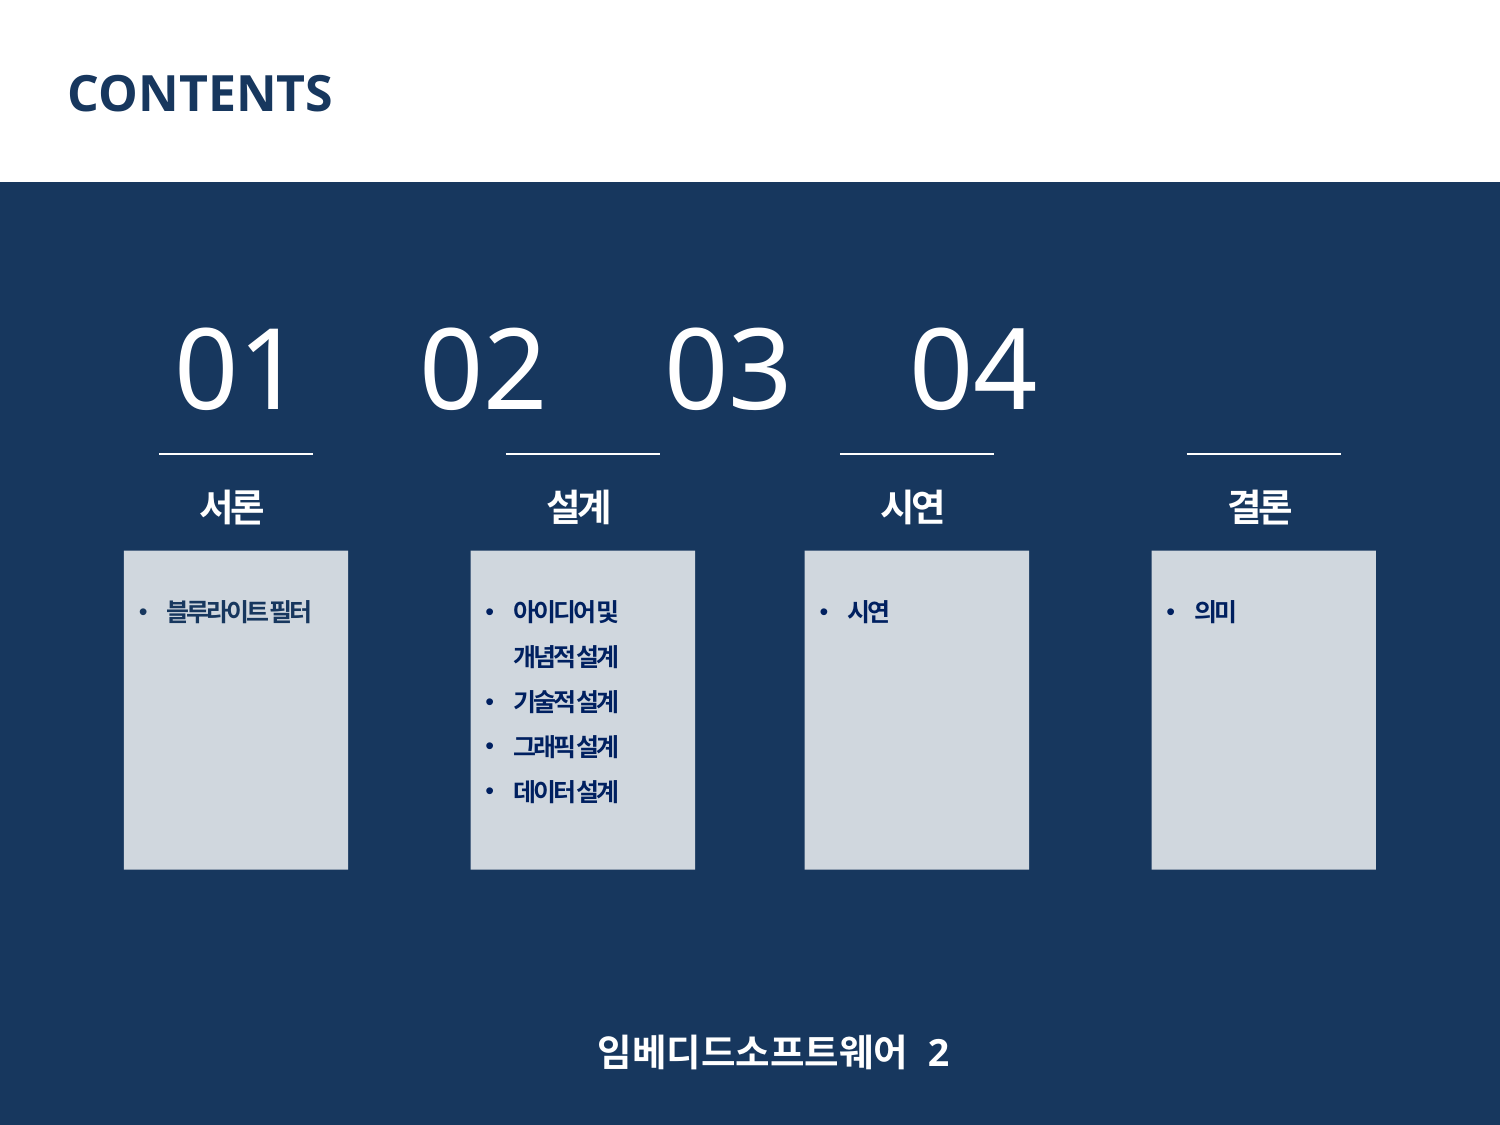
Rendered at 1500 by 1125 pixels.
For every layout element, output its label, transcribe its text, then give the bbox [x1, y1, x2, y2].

text_box 설계 [531, 477, 635, 537]
text_box 블루라이트 필터 [123, 574, 349, 634]
text_box 시연 [865, 477, 969, 537]
text_box 서론 [184, 477, 288, 537]
text_box [1149, 549, 1378, 872]
text_box CONTENTS [53, 54, 739, 130]
text_box [469, 549, 697, 872]
text_box [122, 549, 350, 872]
text_box 시연 [804, 574, 1030, 634]
text_box 임베디드소프트웨어 2 [478, 1021, 1069, 1082]
text_box [803, 549, 1031, 872]
text_box 아이디어 및 개념적 설계 기술적 설계 그래픽 설계 데이터 설계 [470, 574, 696, 814]
text_box 결론 [1212, 477, 1315, 537]
text_box 01 02 03 04 [159, 289, 1341, 440]
text_box 의미 [1151, 574, 1376, 634]
text_box [0, 0, 1500, 182]
